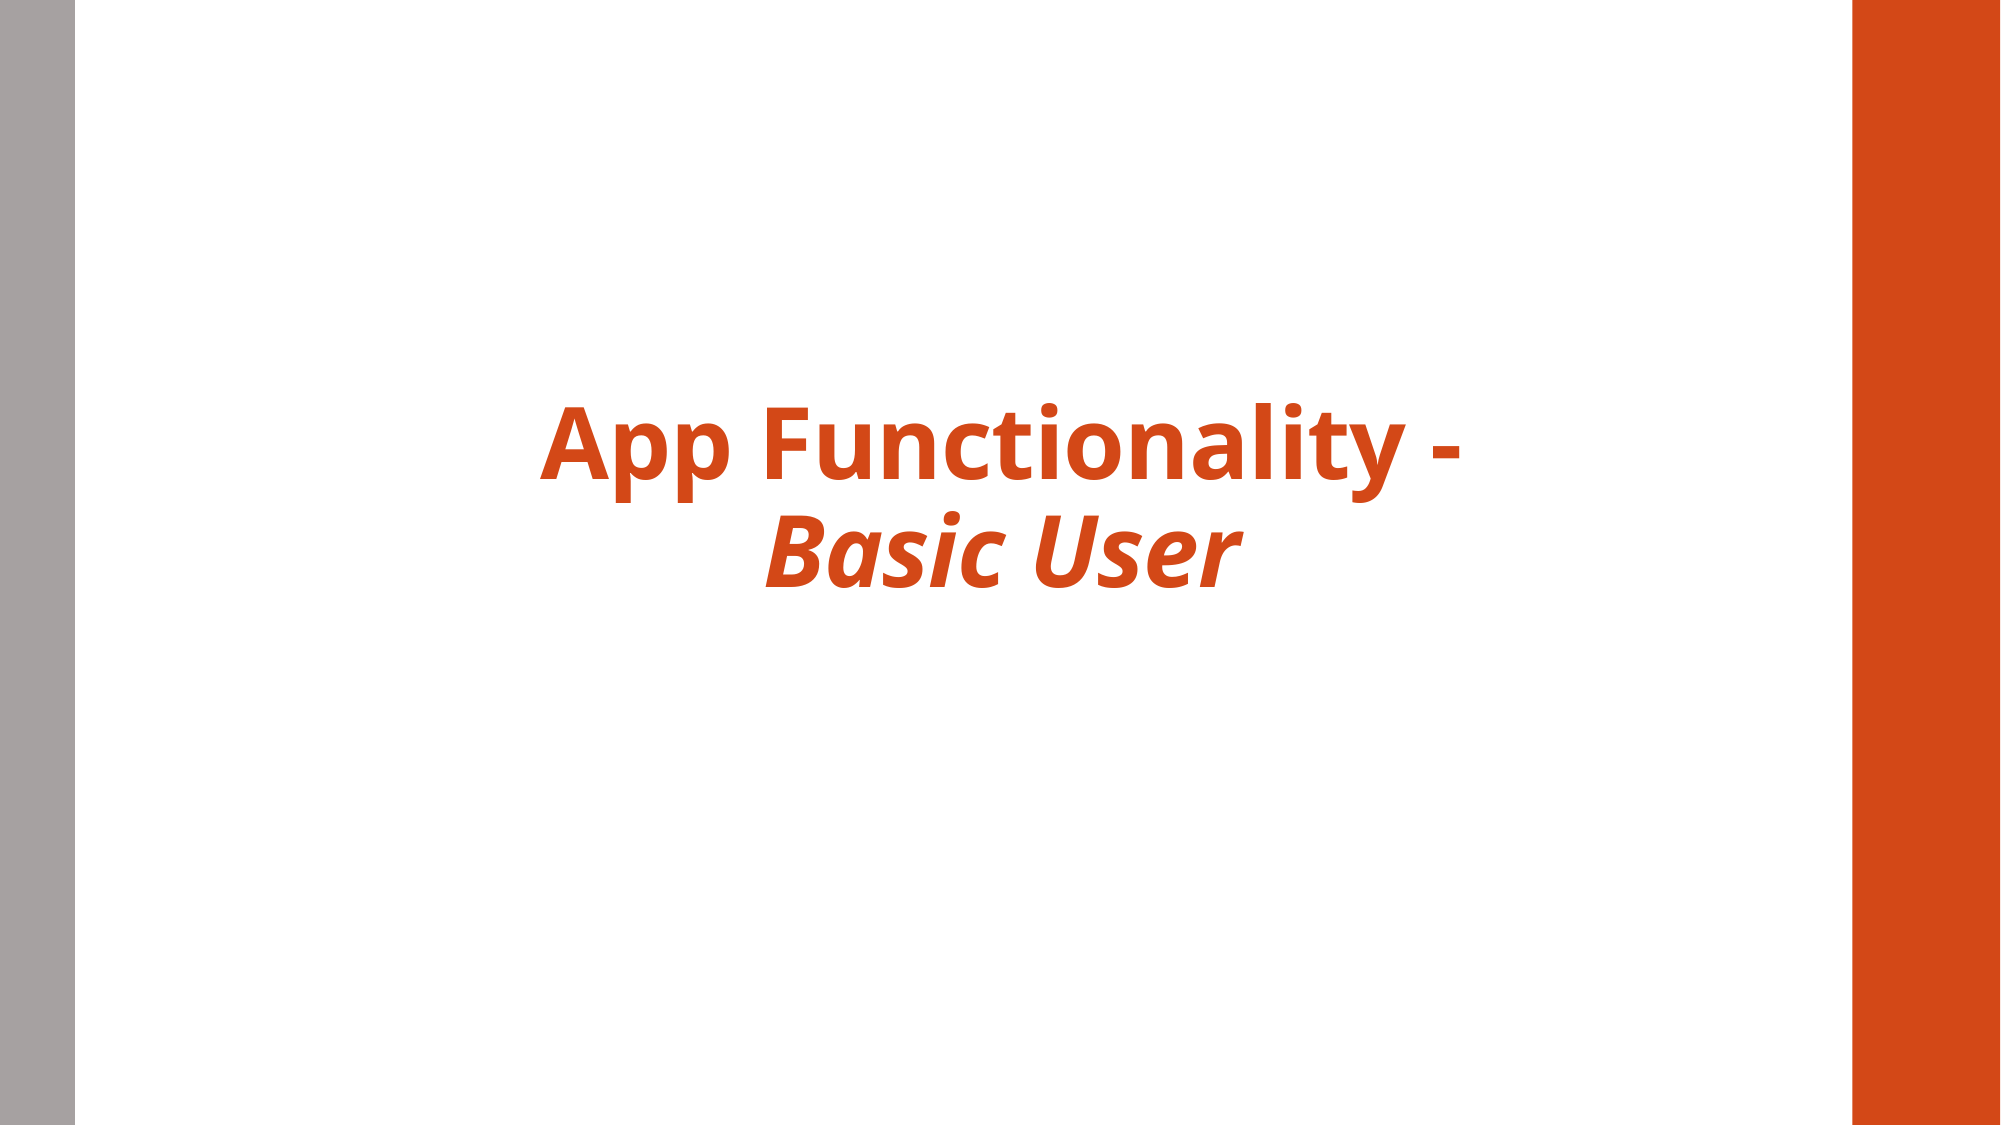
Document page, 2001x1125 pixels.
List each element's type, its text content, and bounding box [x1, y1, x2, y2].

title App Functionality - Basic User [206, 48, 1797, 958]
